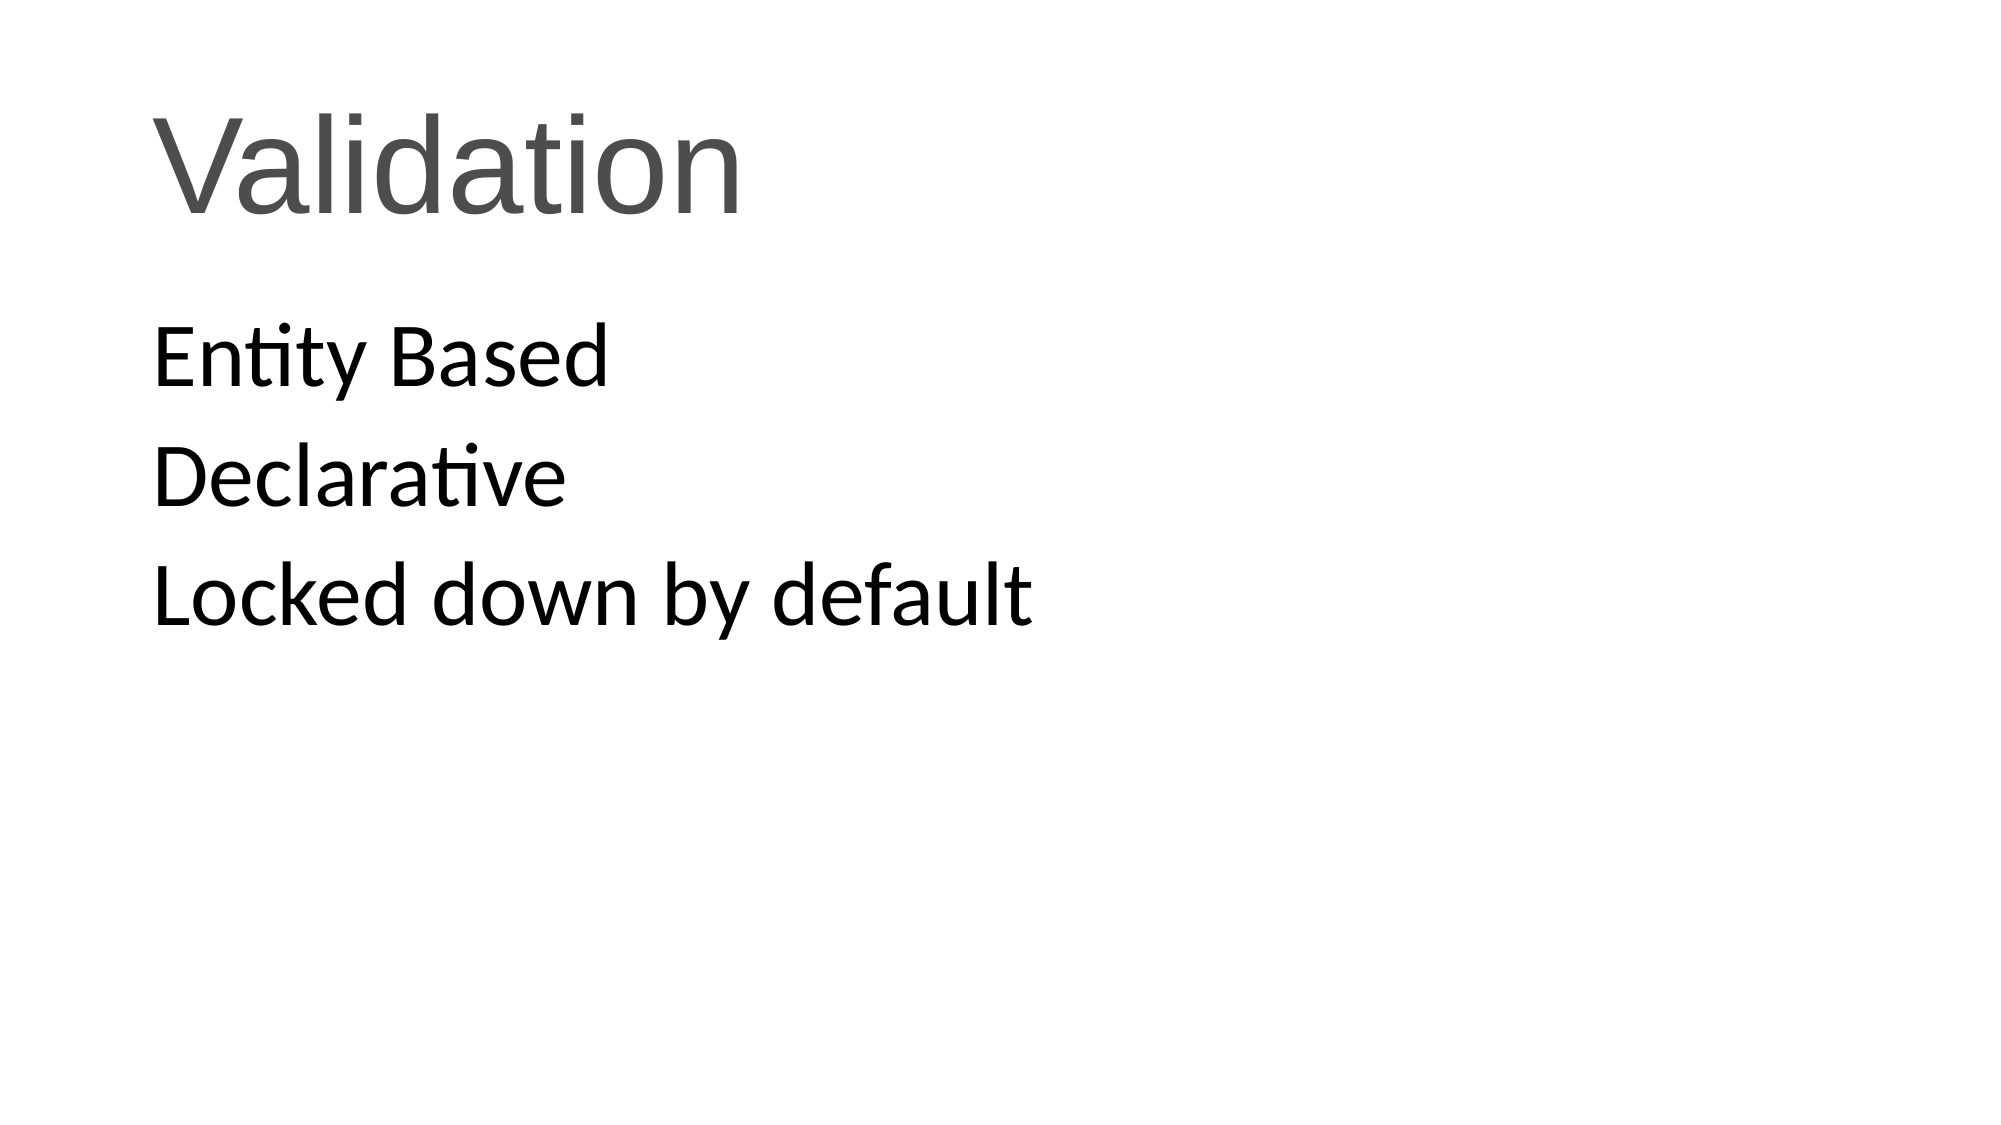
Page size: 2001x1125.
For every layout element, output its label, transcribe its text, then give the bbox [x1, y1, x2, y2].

title Validation [137, 59, 1863, 278]
list Entity Based Declarative Locked down by default [137, 299, 1863, 1014]
